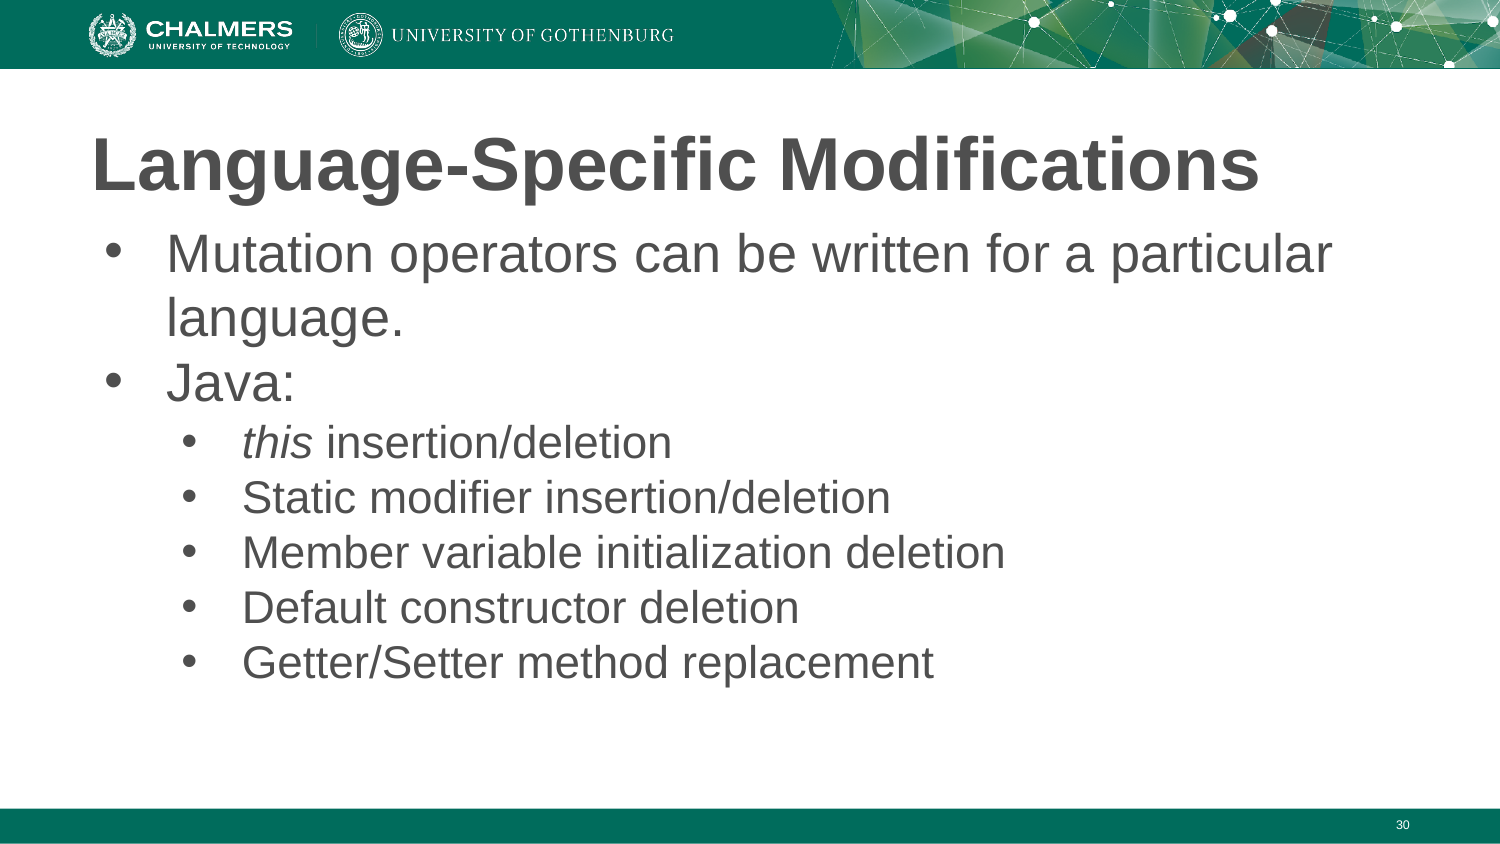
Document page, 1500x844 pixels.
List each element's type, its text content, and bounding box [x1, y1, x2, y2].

slide_number ‹#› [1074, 809, 1425, 844]
picture [759, 0, 1500, 68]
title Language-Specific Modifications [76, 100, 1425, 210]
list Mutation operators can be written for a particular language. Java: this insertion/deletion Static modifier insertion/deletion Member variable initialization deletion Default constructor deletion Getter/Setter method replacement [76, 210, 1425, 782]
picture [64, 0, 696, 85]
